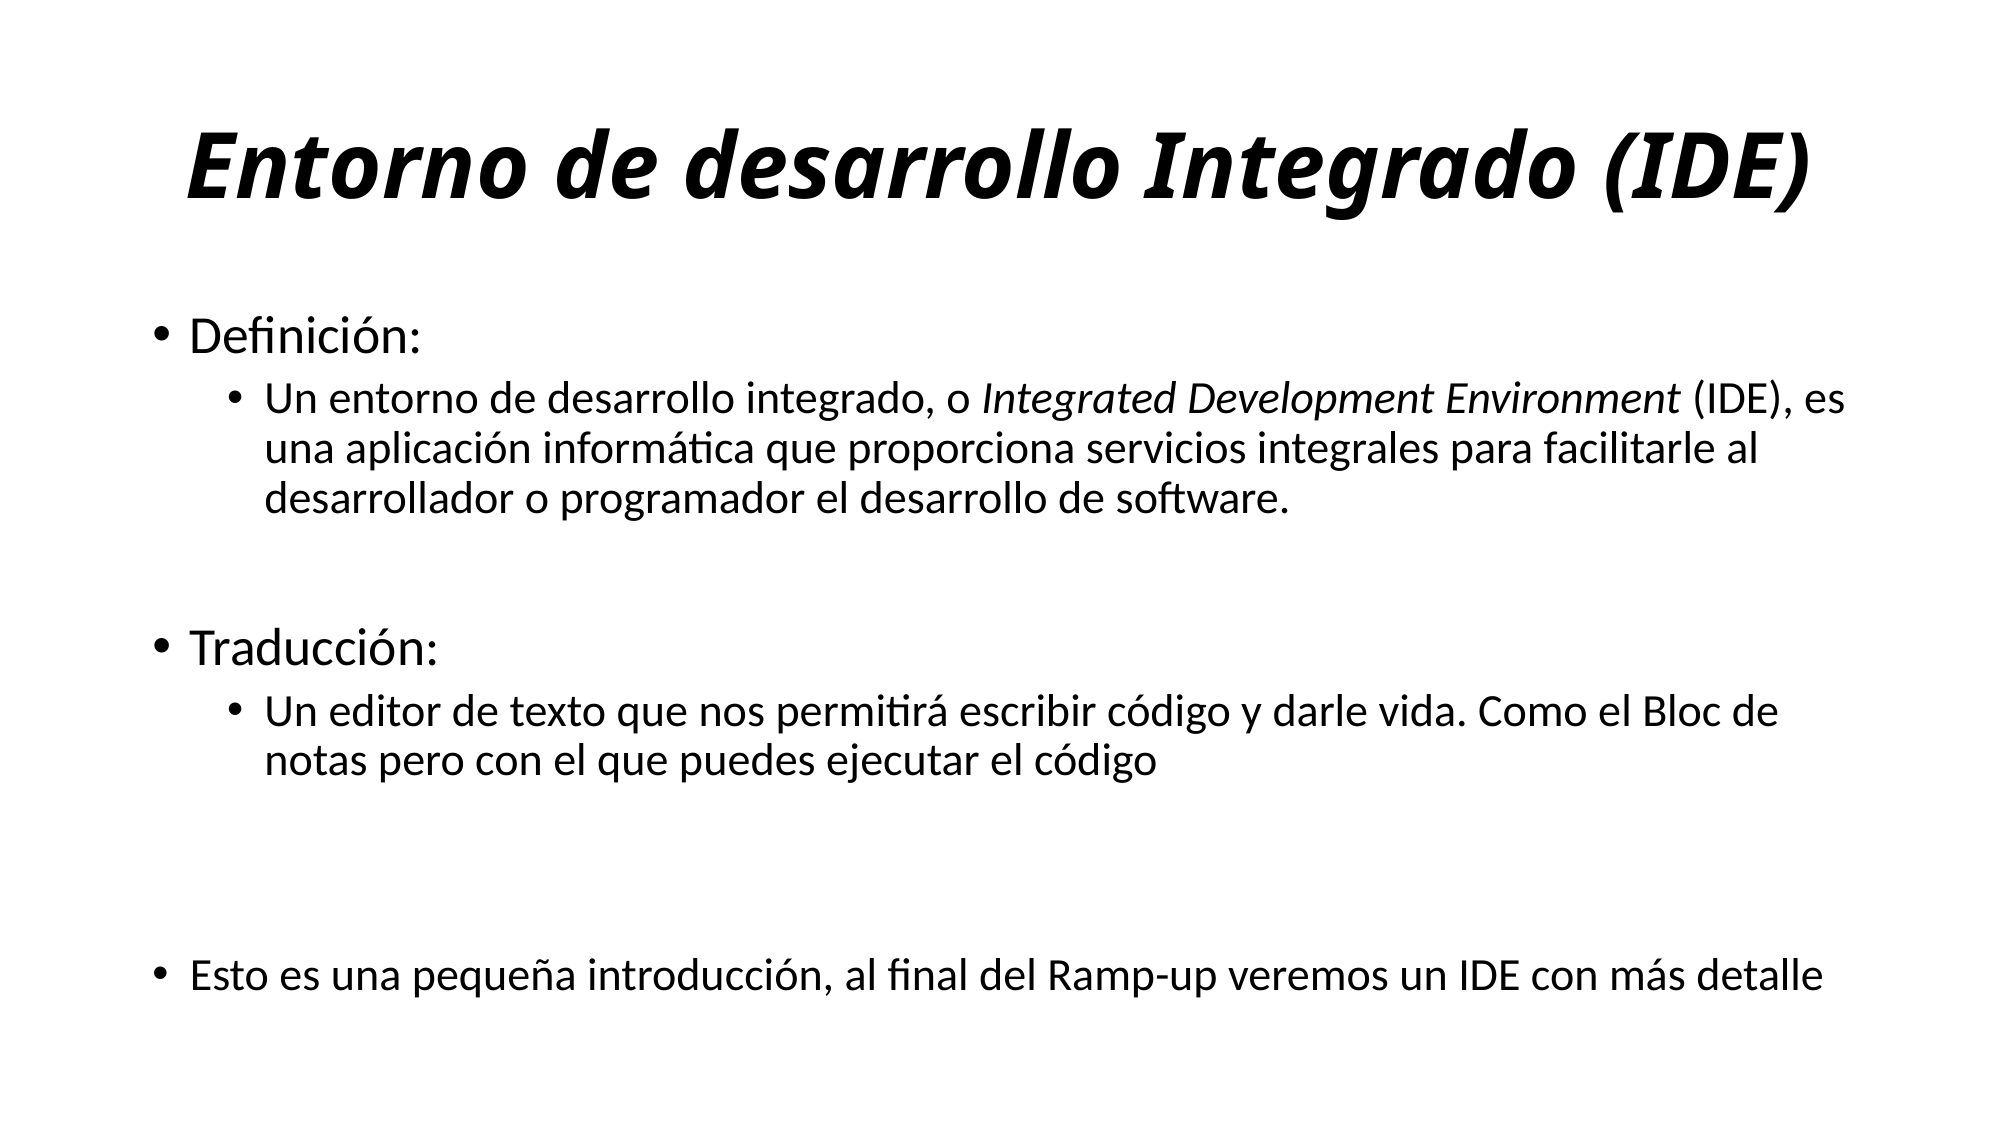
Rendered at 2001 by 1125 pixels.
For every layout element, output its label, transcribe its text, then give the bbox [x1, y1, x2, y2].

list Definición: Un entorno de desarrollo integrado,​ o Integrated Development Environment (IDE), es una aplicación informática que proporciona servicios integrales para facilitarle al desarrollador o programador el desarrollo de software. Traducción: Un editor de texto que nos permitirá escribir código y darle vida. Como el Bloc de notas pero con el que puedes ejecutar el código Esto es una pequeña introducción, al final del Ramp-up veremos un IDE con más detalle [137, 299, 1863, 1014]
title Entorno de desarrollo Integrado (IDE) [137, 59, 1863, 278]
